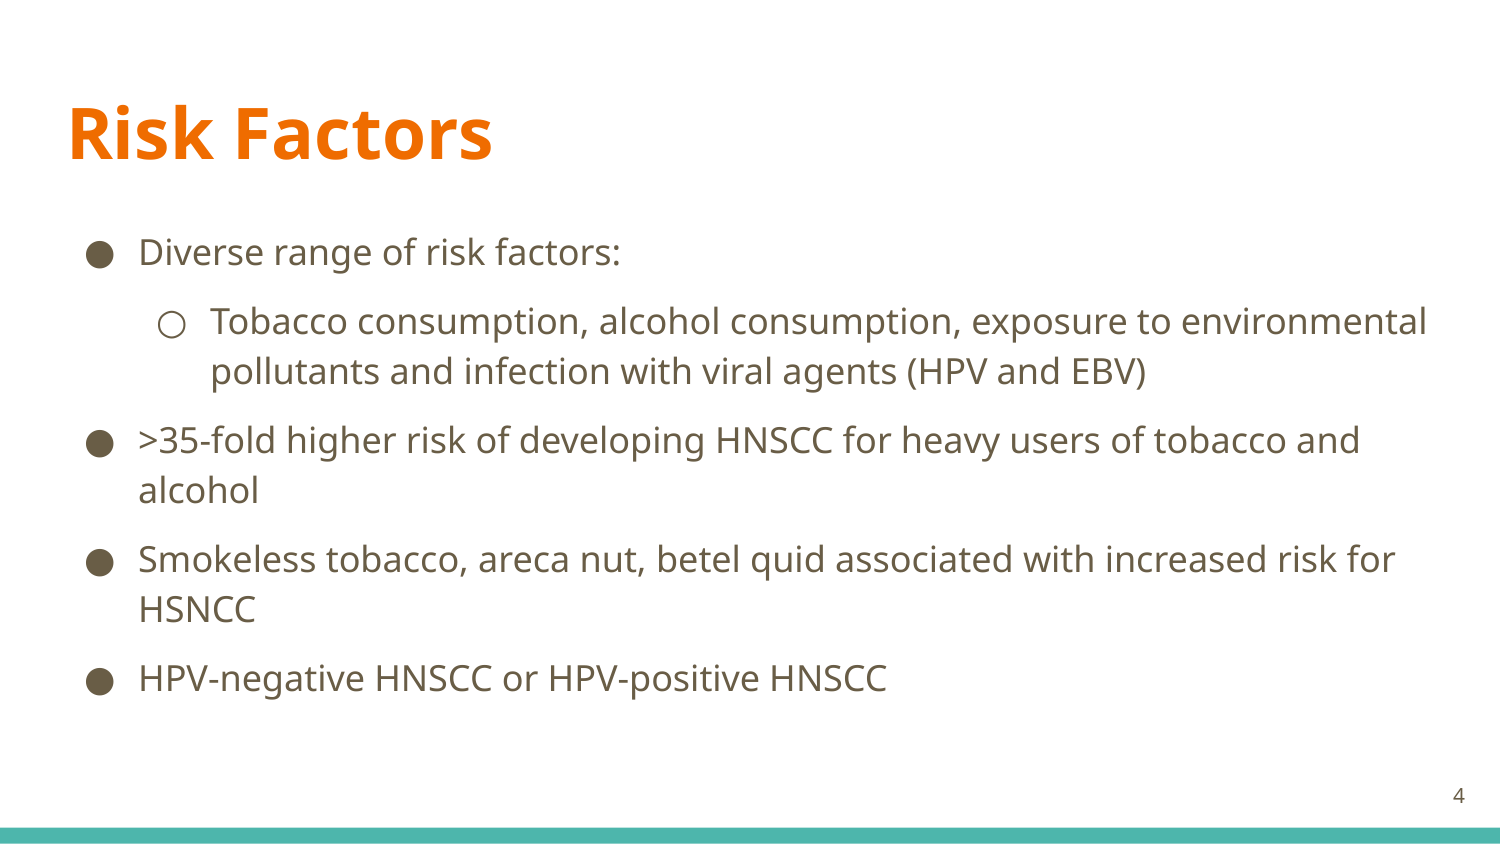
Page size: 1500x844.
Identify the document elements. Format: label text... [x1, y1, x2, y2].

list Diverse range of risk factors: Tobacco consumption, alcohol consumption, exposure to environmental pollutants and infection with viral agents (HPV and EBV) >35-fold higher risk of developing HNSCC for heavy users of tobacco and alcohol Smokeless tobacco, areca nut, betel quid associated with increased risk for HSNCC HPV-negative HNSCC or HPV-positive HNSCC [51, 207, 1449, 750]
slide_number ‹#› [1389, 764, 1480, 830]
title Risk Factors [51, 72, 1449, 189]
